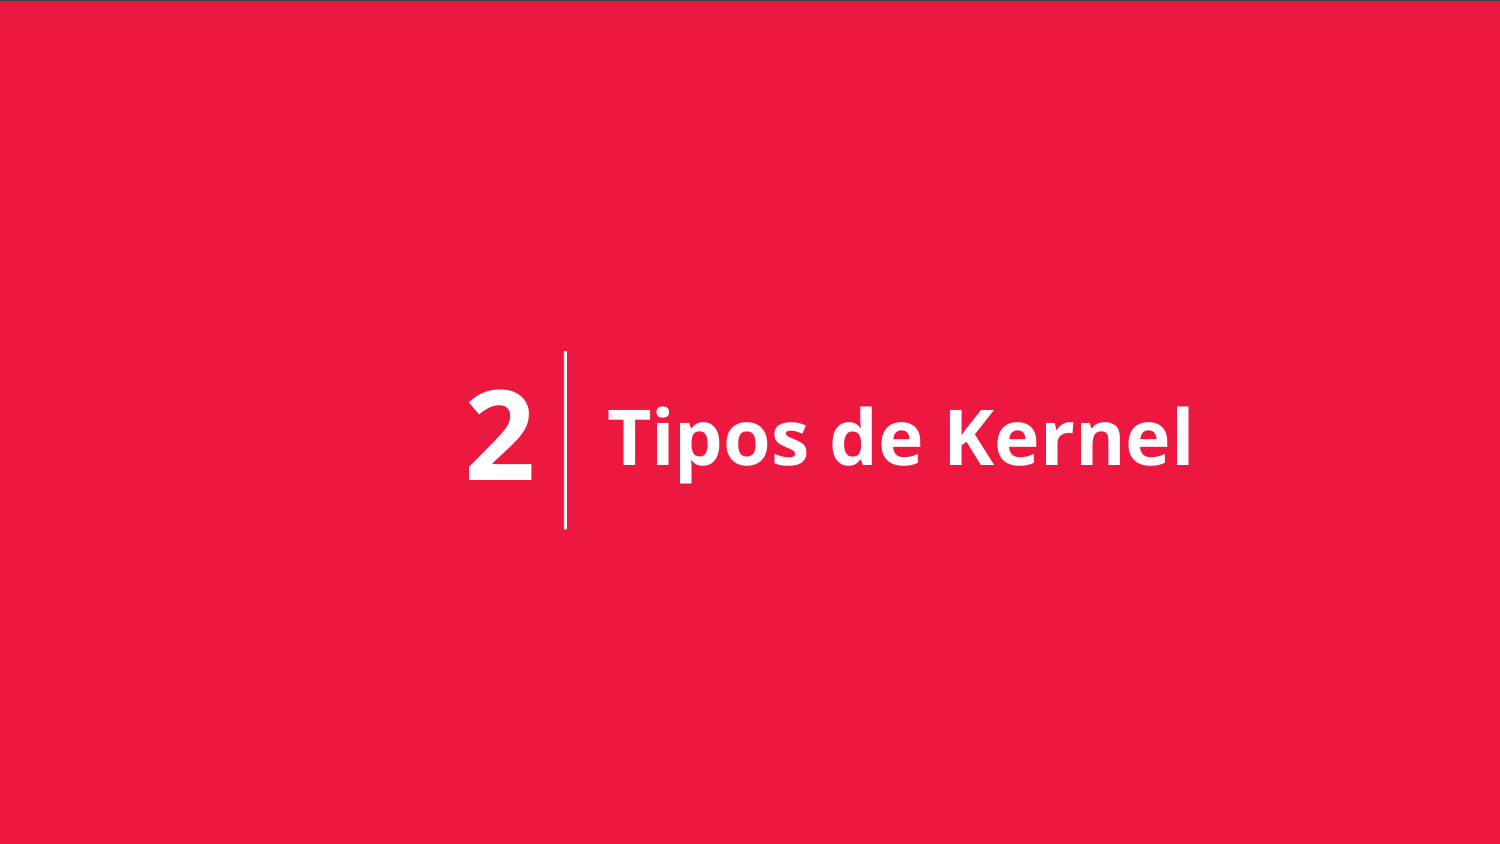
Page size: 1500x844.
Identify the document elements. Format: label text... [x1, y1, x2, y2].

text_box [563, 351, 567, 530]
text_box 2 [449, 360, 540, 521]
text_box Tipos de Kernel [592, 245, 1381, 636]
